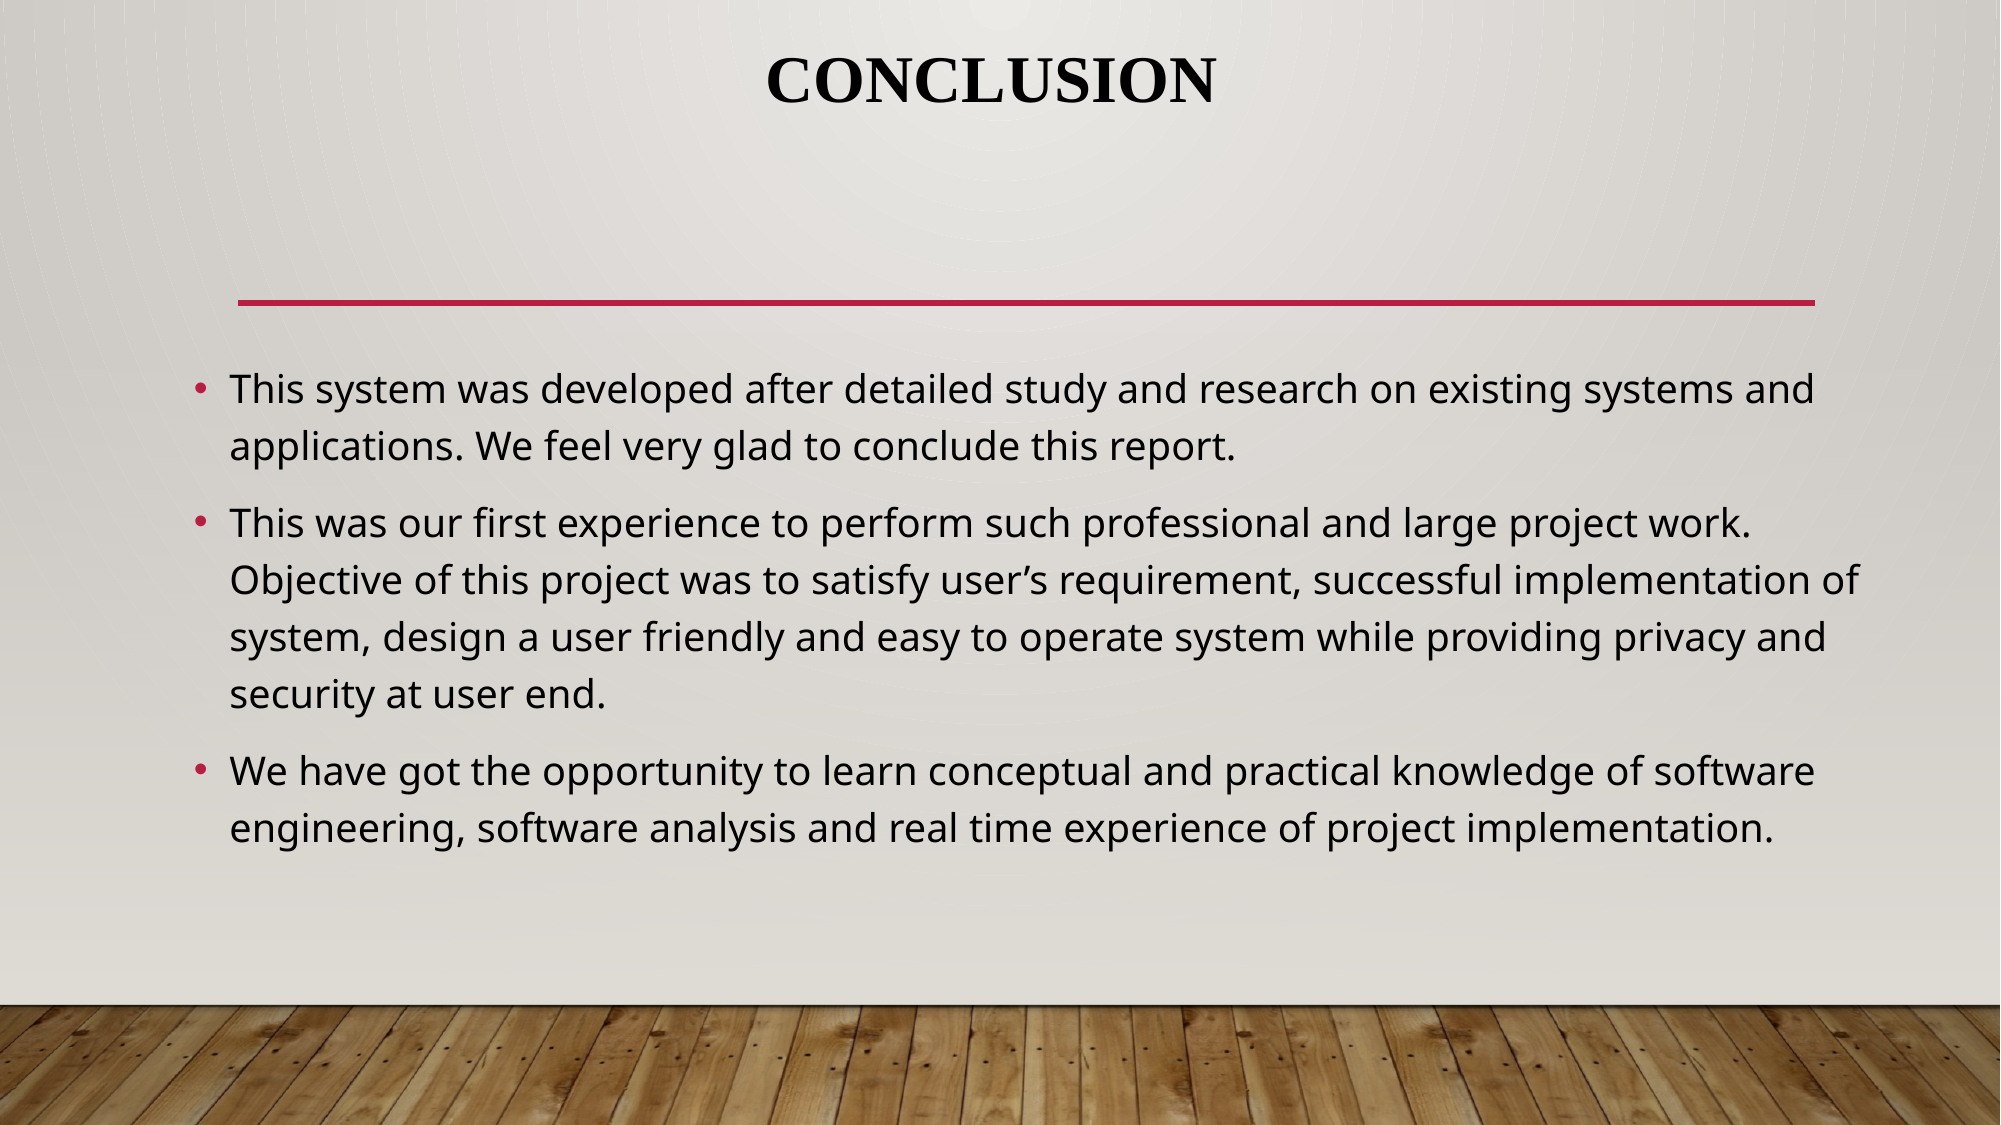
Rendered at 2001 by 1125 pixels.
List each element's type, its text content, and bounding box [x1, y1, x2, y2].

picture [0, 1005, 2000, 1125]
title Conclusion [137, 37, 1863, 255]
list This system was developed after detailed study and research on existing systems and applications. We feel very glad to conclude this report. This was our first experience to perform such professional and large project work. Objective of this project was to satisfy user’s requirement, successful implementation of system, design a user friendly and easy to operate system while providing privacy and security at user end. We have got the opportunity to learn conceptual and practical knowledge of software engineering, software analysis and real time experience of project implementation. [178, 346, 1904, 865]
